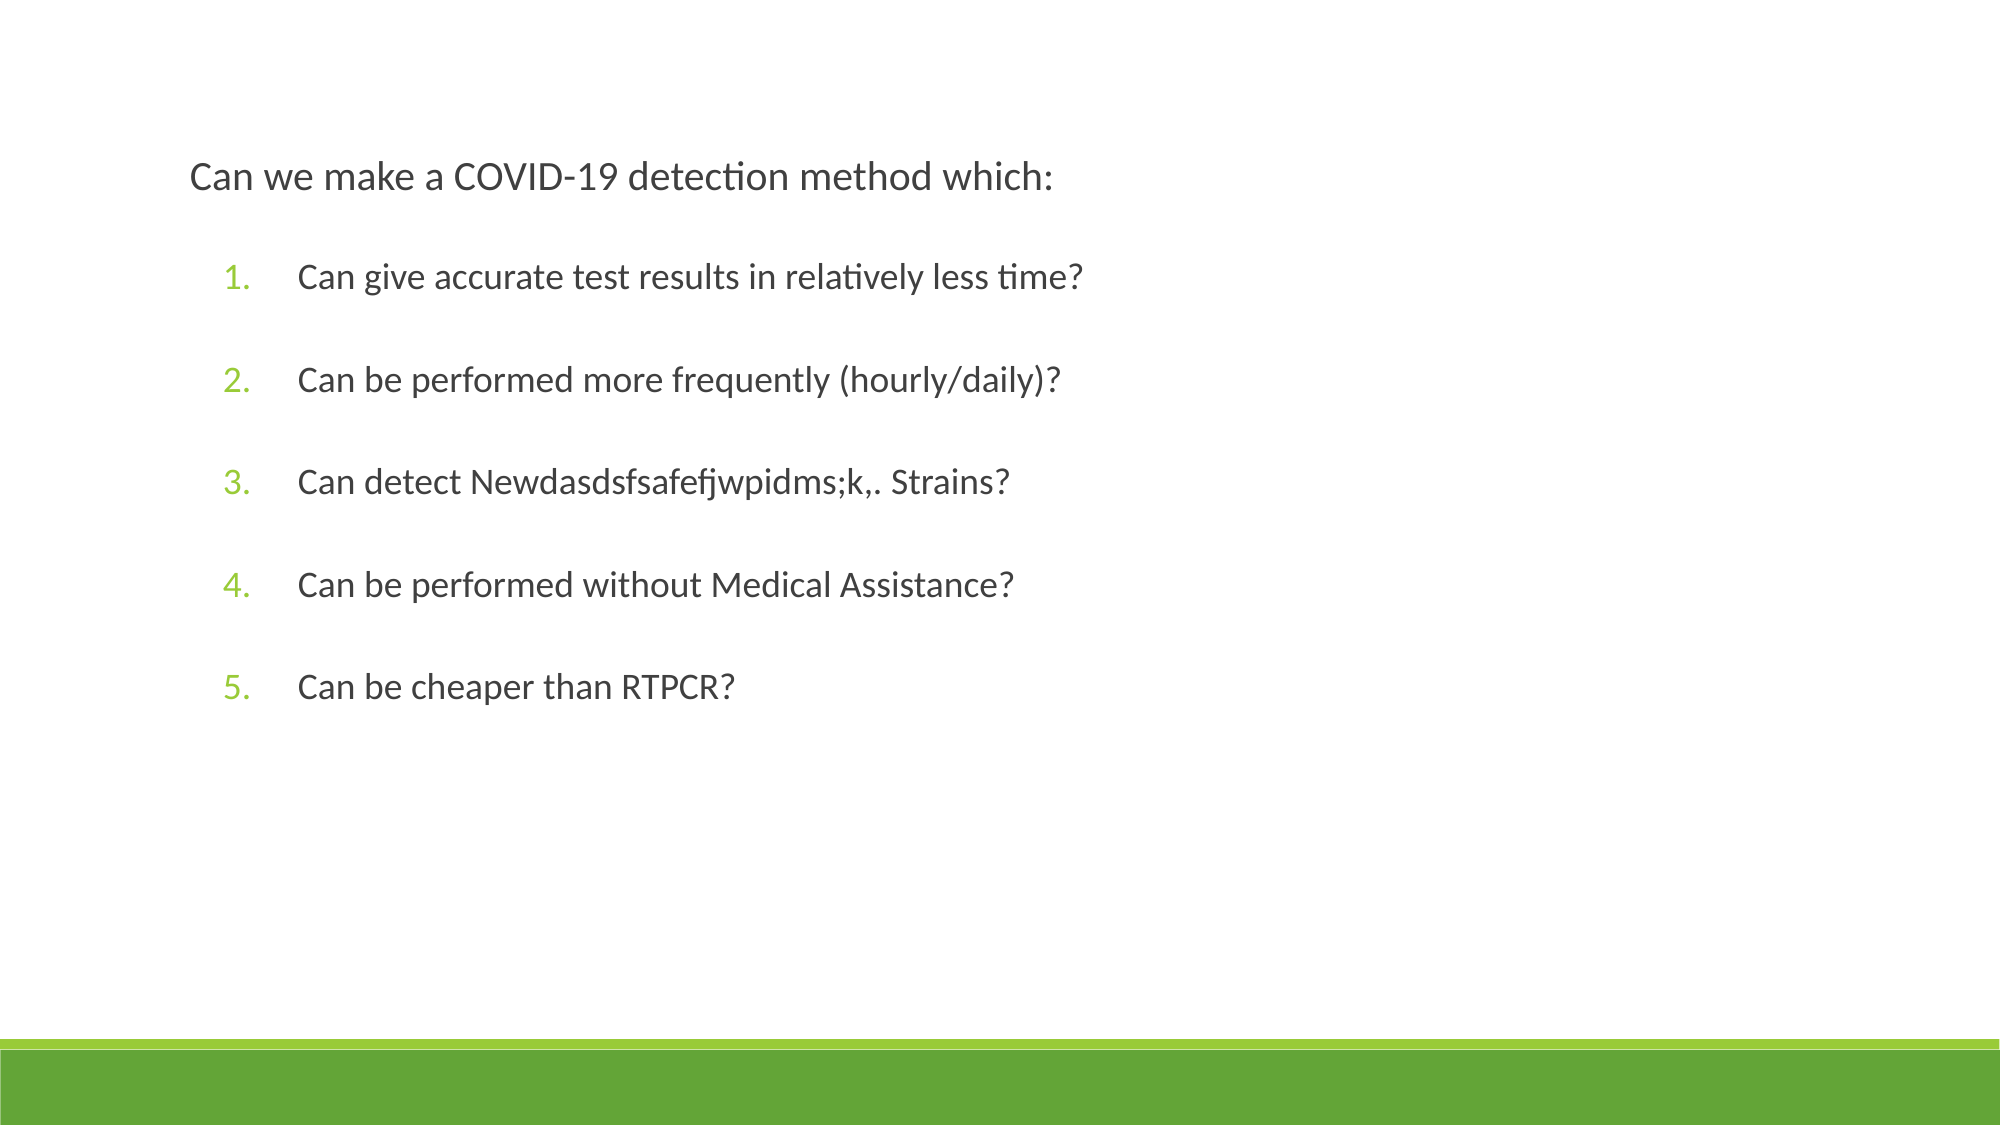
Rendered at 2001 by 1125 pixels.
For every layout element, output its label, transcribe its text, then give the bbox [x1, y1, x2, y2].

text_box Can we make a COVID-19 detection method which: Can give accurate test results in relatively less time? Can be performed more frequently (hourly/daily)? Can detect Newdasdsfsafefjwpidms;k,. Strains? Can be performed without Medical Assistance? Can be cheaper than RTPCR? [174, 91, 1822, 982]
